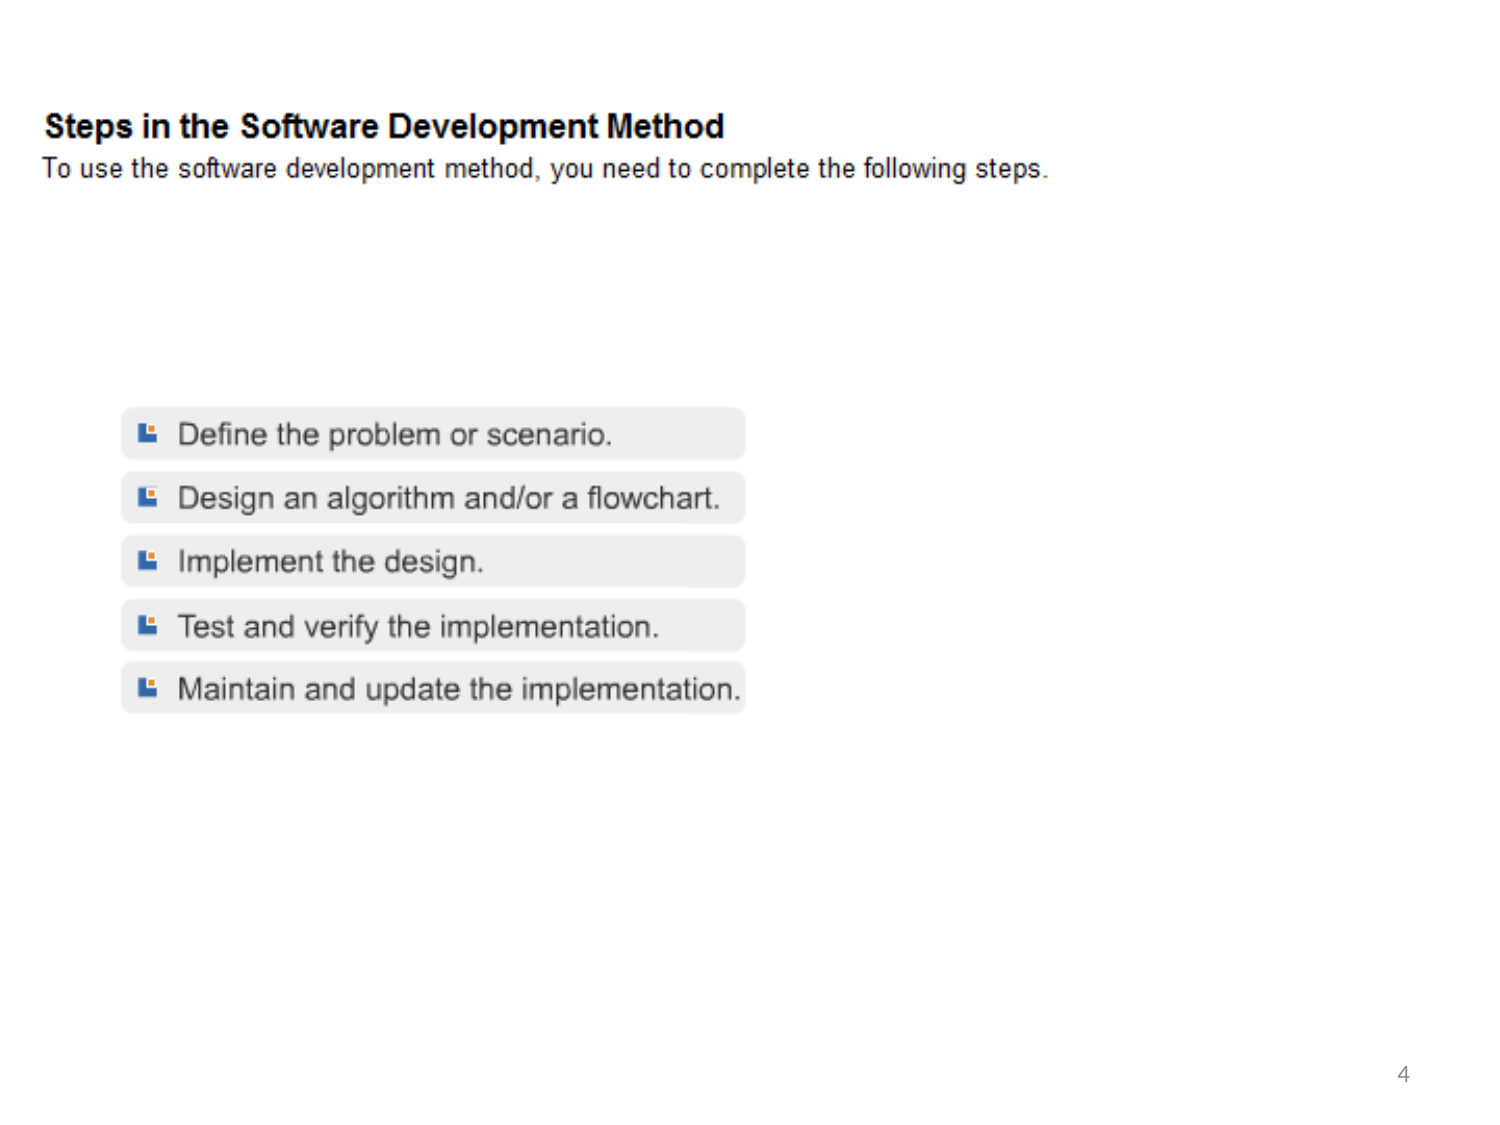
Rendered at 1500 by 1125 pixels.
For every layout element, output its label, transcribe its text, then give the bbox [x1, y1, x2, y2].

slide_number 4 [1074, 1042, 1425, 1103]
picture [24, 97, 1479, 1028]
